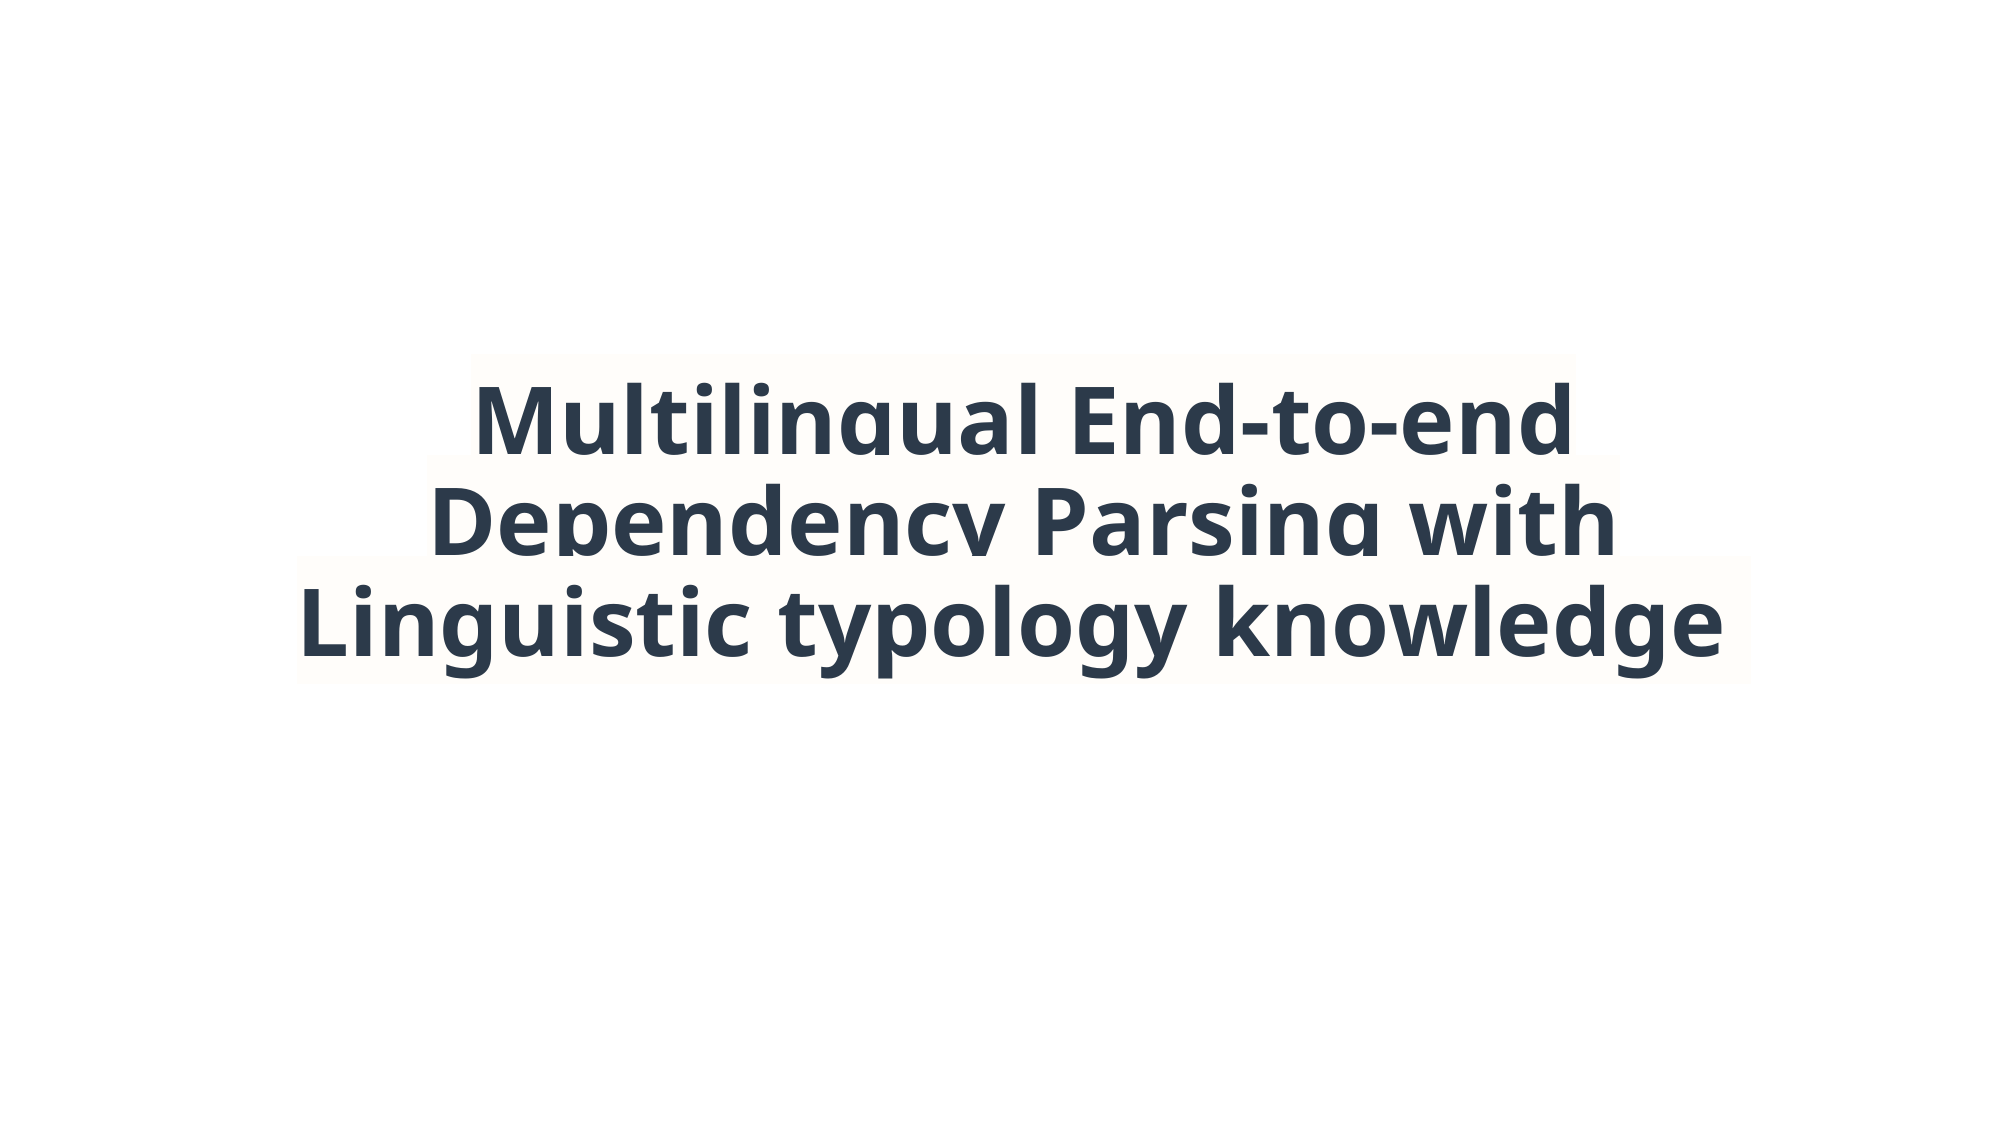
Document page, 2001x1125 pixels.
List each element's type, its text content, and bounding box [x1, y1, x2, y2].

title Multilingual End-to-end Dependency Parsing with Linguistic typology knowledge [273, 366, 1774, 758]
